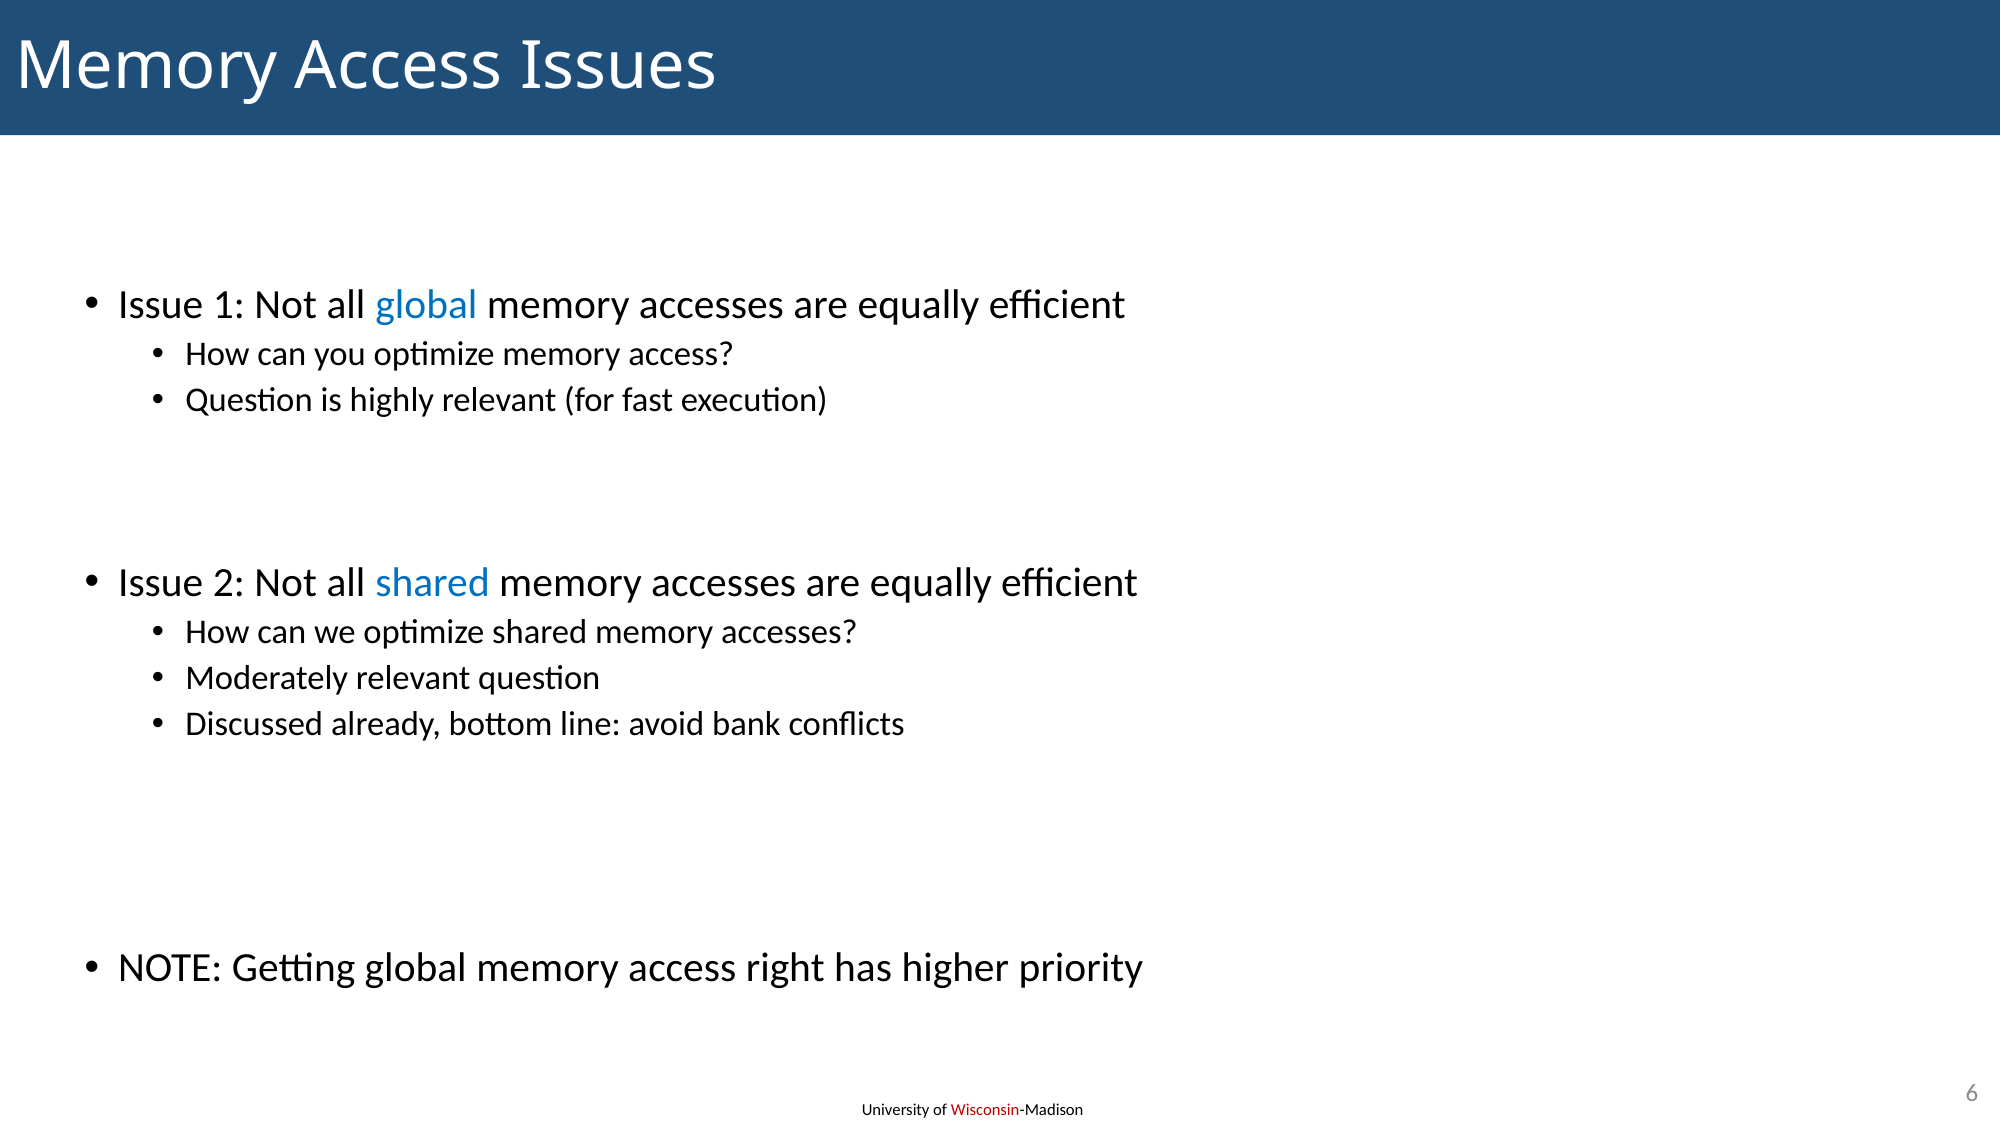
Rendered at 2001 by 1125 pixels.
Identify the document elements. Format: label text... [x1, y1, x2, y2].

list Issue 1: Not all global memory accesses are equally efficient How can you optimize memory access? Question is highly relevant (for fast execution) Issue 2: Not all shared memory accesses are equally efficient How can we optimize shared memory accesses? Moderately relevant question Discussed already, bottom line: avoid bank conflicts NOTE: Getting global memory access right has higher priority [69, 275, 1963, 999]
slide_number 6 [1879, 1069, 1994, 1114]
title Memory Access Issues [0, 0, 2000, 136]
